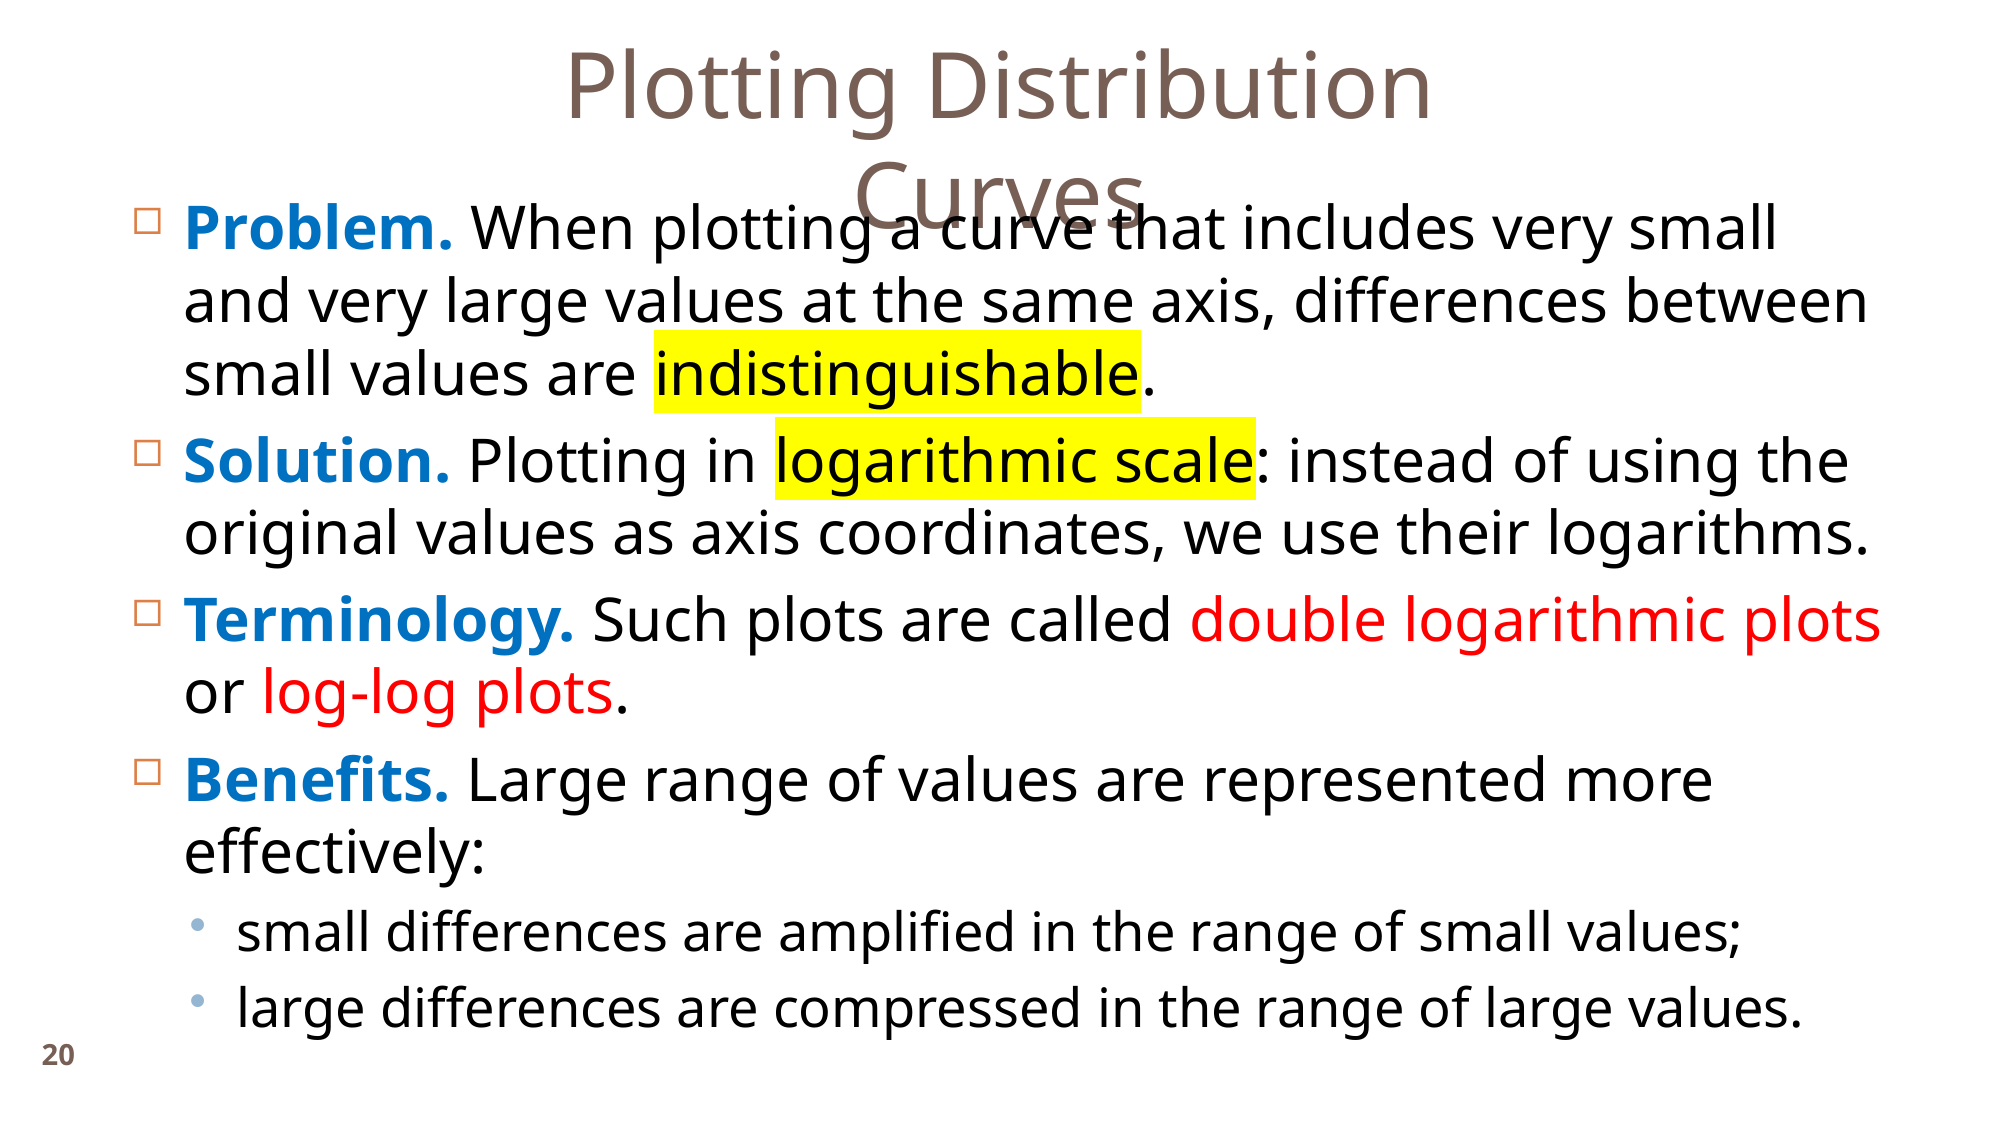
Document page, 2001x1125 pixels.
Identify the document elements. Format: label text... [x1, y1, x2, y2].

slide_number 20 [0, 1025, 117, 1088]
text_box Plotting Distribution Curves [463, 19, 1537, 182]
text_box Problem. When plotting a curve that includes very small and very large values at the same axis, differences between small values are indistinguishable. Solution. Plotting in logarithmic scale: instead of using the original values as axis coordinates, we use their logarithms. Terminology. Such plots are called double logarithmic plots or log-log plots. Benefits. Large range of values are represented more effectively: small differences are amplified in the range of small values; large differences are compressed in the range of large values. [116, 182, 1900, 1025]
